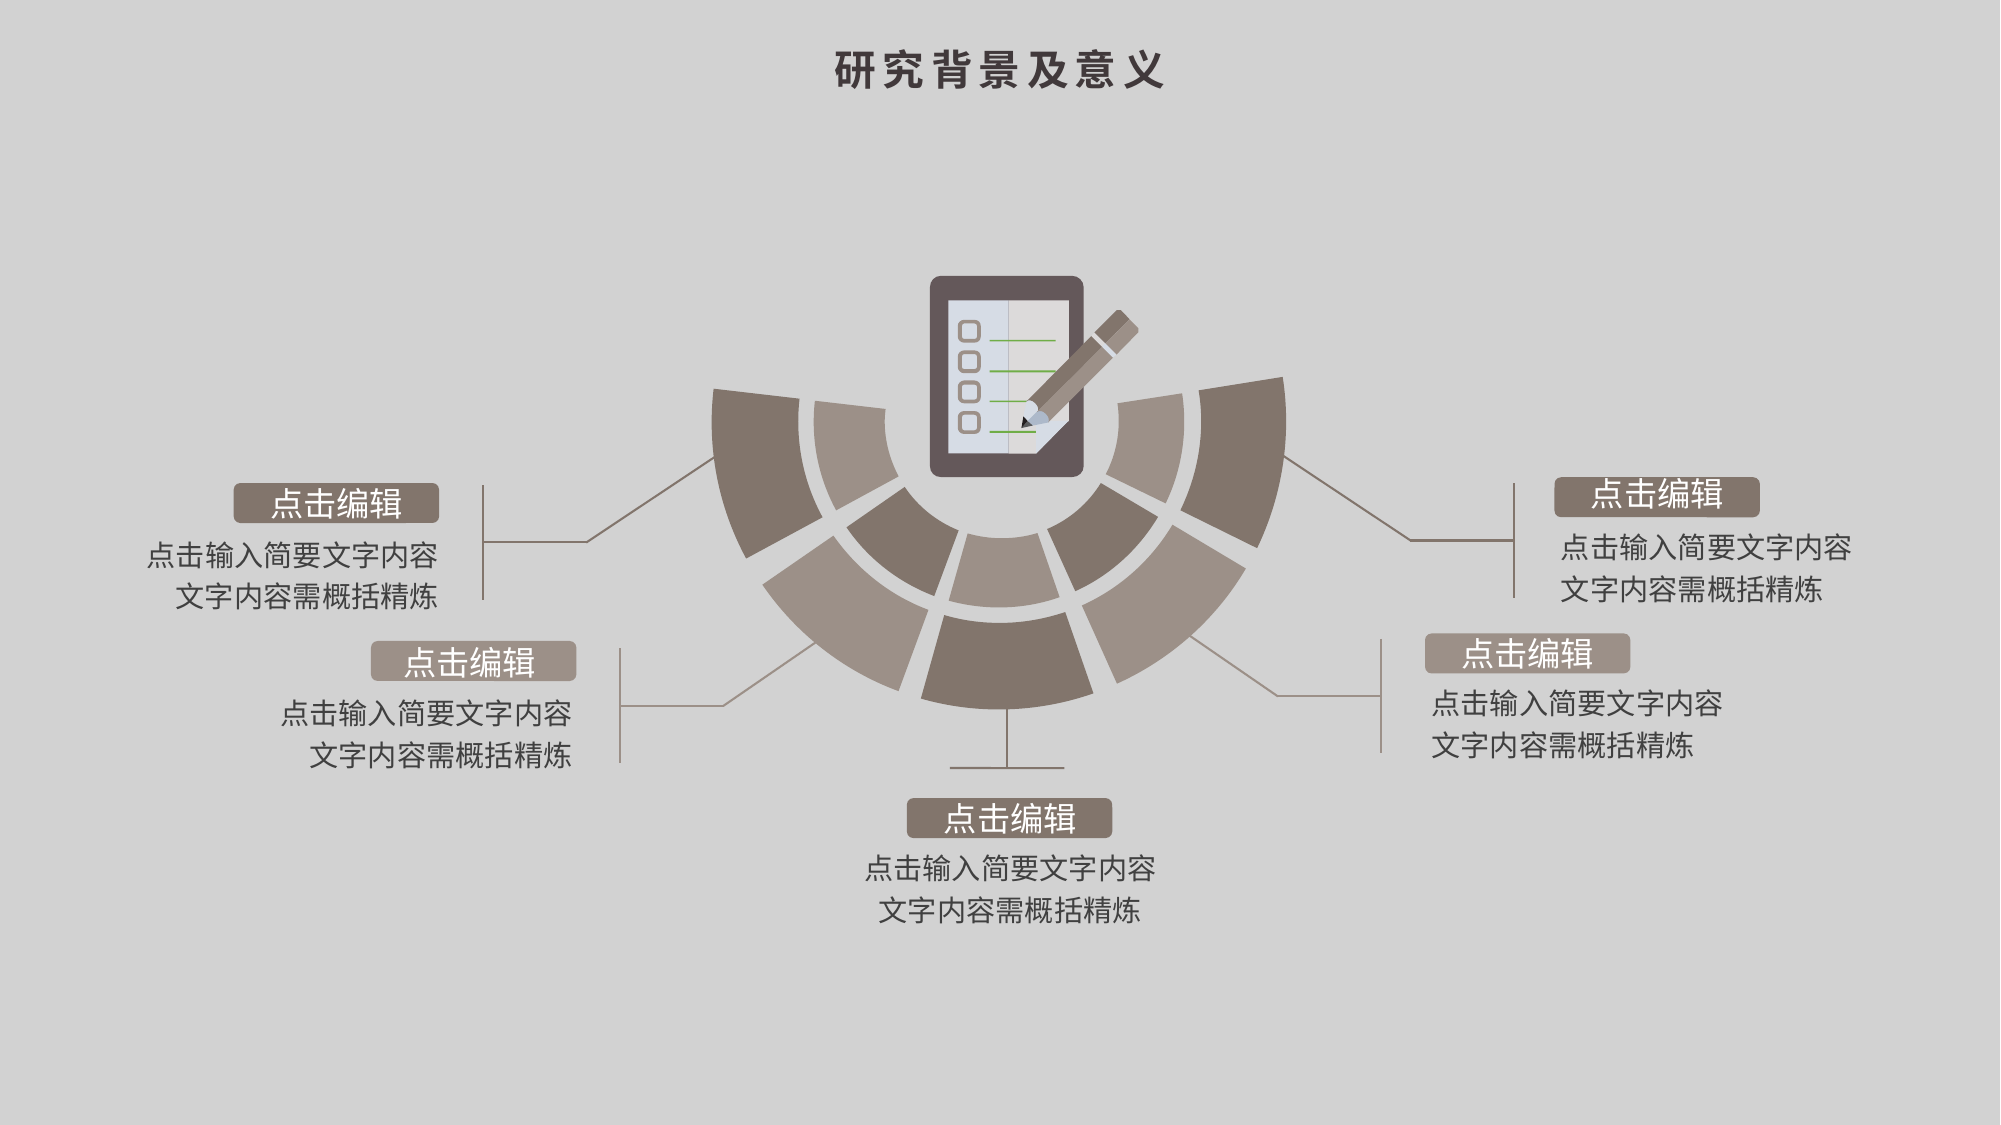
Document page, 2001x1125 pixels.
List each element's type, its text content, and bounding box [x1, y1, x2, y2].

text_box [1625, 632, 1632, 675]
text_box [706, 388, 899, 559]
text_box 点击输入简要文字内容文字内容需概括精炼 [1431, 678, 1727, 763]
text_box [369, 641, 373, 681]
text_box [920, 692, 954, 715]
text_box 点击编辑 [373, 634, 567, 690]
text_box 点击编辑 [240, 476, 433, 531]
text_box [929, 275, 1139, 478]
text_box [954, 658, 1060, 774]
text_box [905, 797, 913, 840]
text_box [232, 482, 240, 525]
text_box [762, 486, 959, 692]
text_box 点击编辑 [1560, 465, 1754, 520]
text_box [1047, 482, 1246, 684]
text_box [1754, 476, 1761, 519]
text_box 点击输入简要文字内容文字内容需概括精炼 [862, 843, 1159, 928]
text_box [619, 638, 822, 763]
text_box [1553, 476, 1560, 518]
text_box 点击输入简要文字内容文字内容需概括精炼 [143, 529, 440, 614]
text_box [1423, 632, 1431, 675]
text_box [1258, 439, 1515, 598]
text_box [1105, 376, 1292, 549]
text_box 点击编辑 [913, 790, 1107, 846]
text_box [1179, 628, 1382, 754]
text_box [567, 639, 578, 683]
text_box 点击输入简要文字内容文字内容需概括精炼 [1560, 522, 1857, 607]
text_box [433, 482, 441, 524]
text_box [482, 441, 739, 600]
text_box 点击输入简要文字内容文字内容需概括精炼 [277, 687, 573, 772]
text_box [1107, 797, 1114, 839]
text_box 研究背景及意义 [820, 36, 1180, 101]
text_box 点击编辑 [1431, 626, 1625, 681]
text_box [959, 532, 1094, 715]
